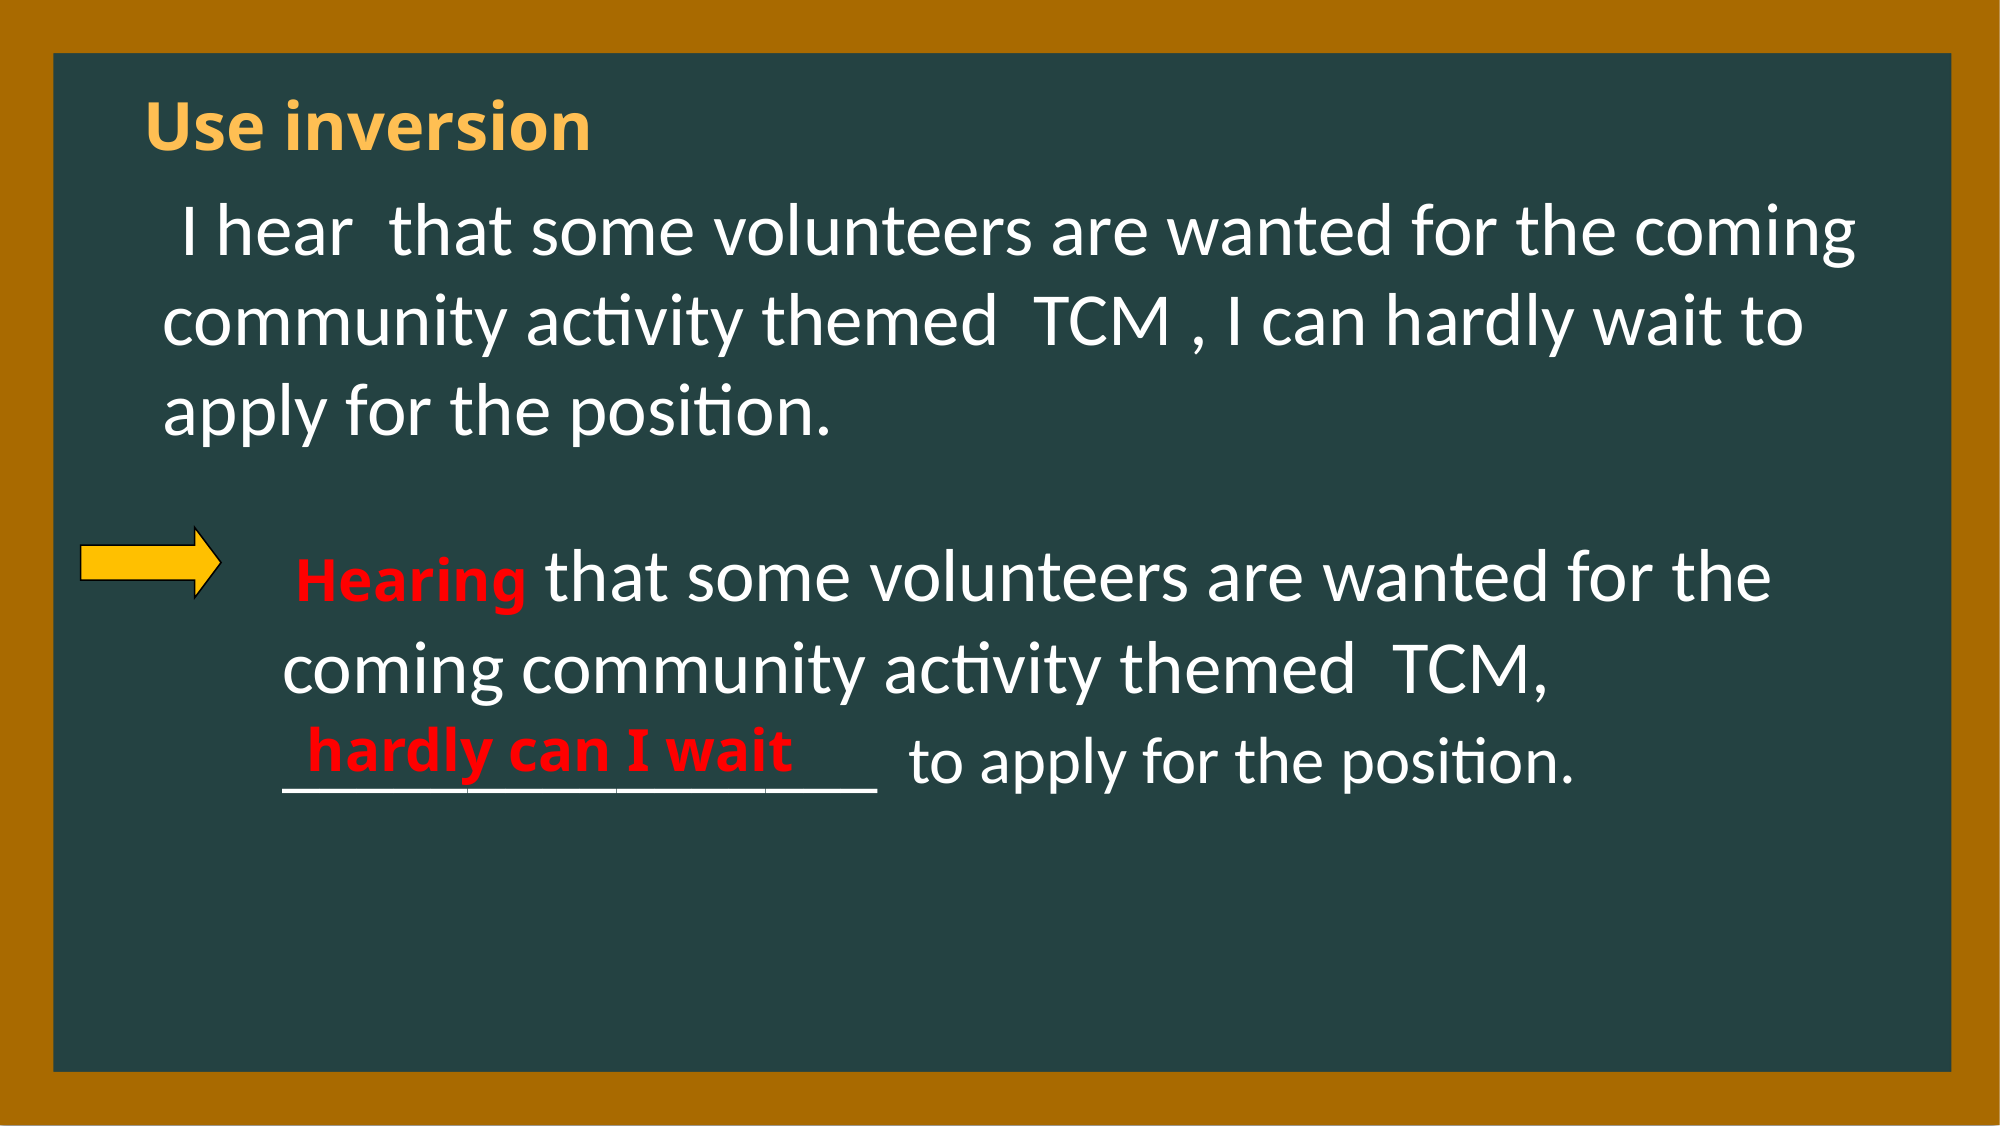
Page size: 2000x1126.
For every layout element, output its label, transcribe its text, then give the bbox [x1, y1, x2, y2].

text_box Use inversion [108, 74, 1575, 173]
text_box hardly can I wait [292, 705, 824, 791]
text_box I hear that some volunteers are wanted for the coming community activity themed TCM , I can hardly wait to apply for the position. [148, 173, 1987, 619]
list Hearing that some volunteers are wanted for the coming community activity themed TCM, ________________ to apply for the position. [148, 619, 1894, 817]
picture [54, 54, 1951, 1071]
text_box [80, 545, 148, 581]
